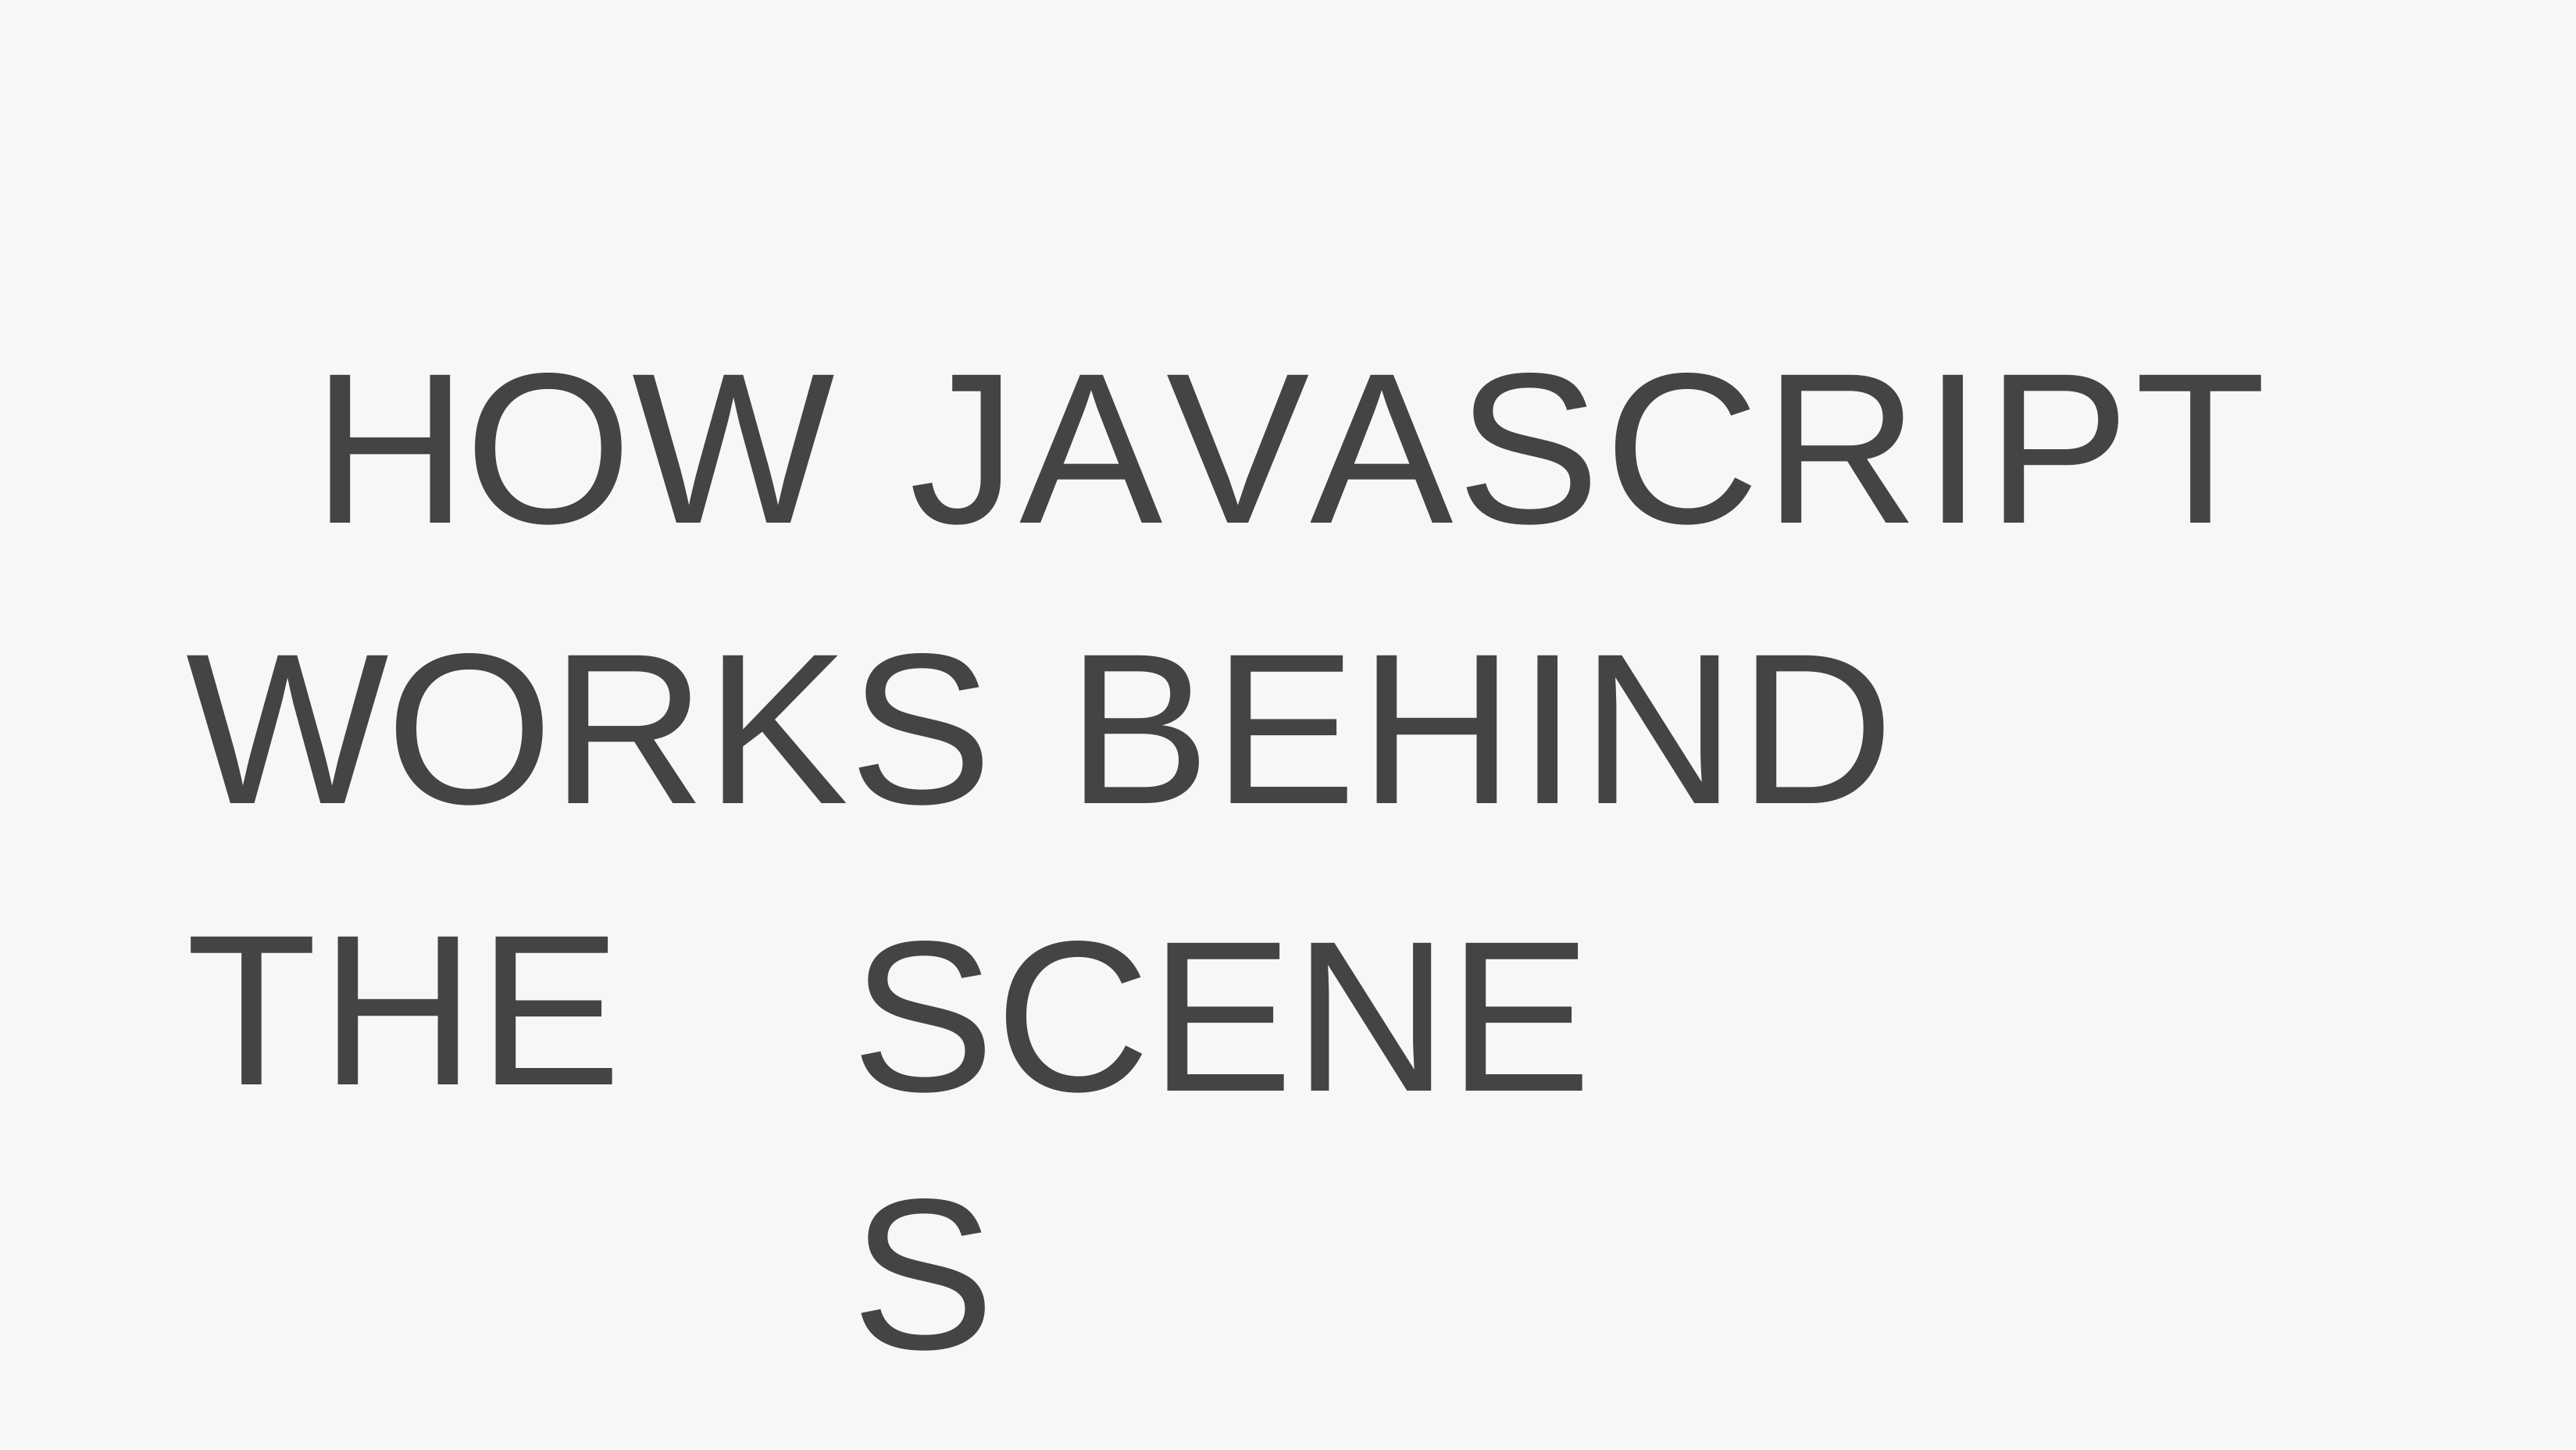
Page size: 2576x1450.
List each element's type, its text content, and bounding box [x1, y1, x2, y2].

subtitle SCENES [850, 874, 1715, 1450]
title HOW JAVASCRIPT WORKS BEHIND THE [184, 283, 2381, 1128]
